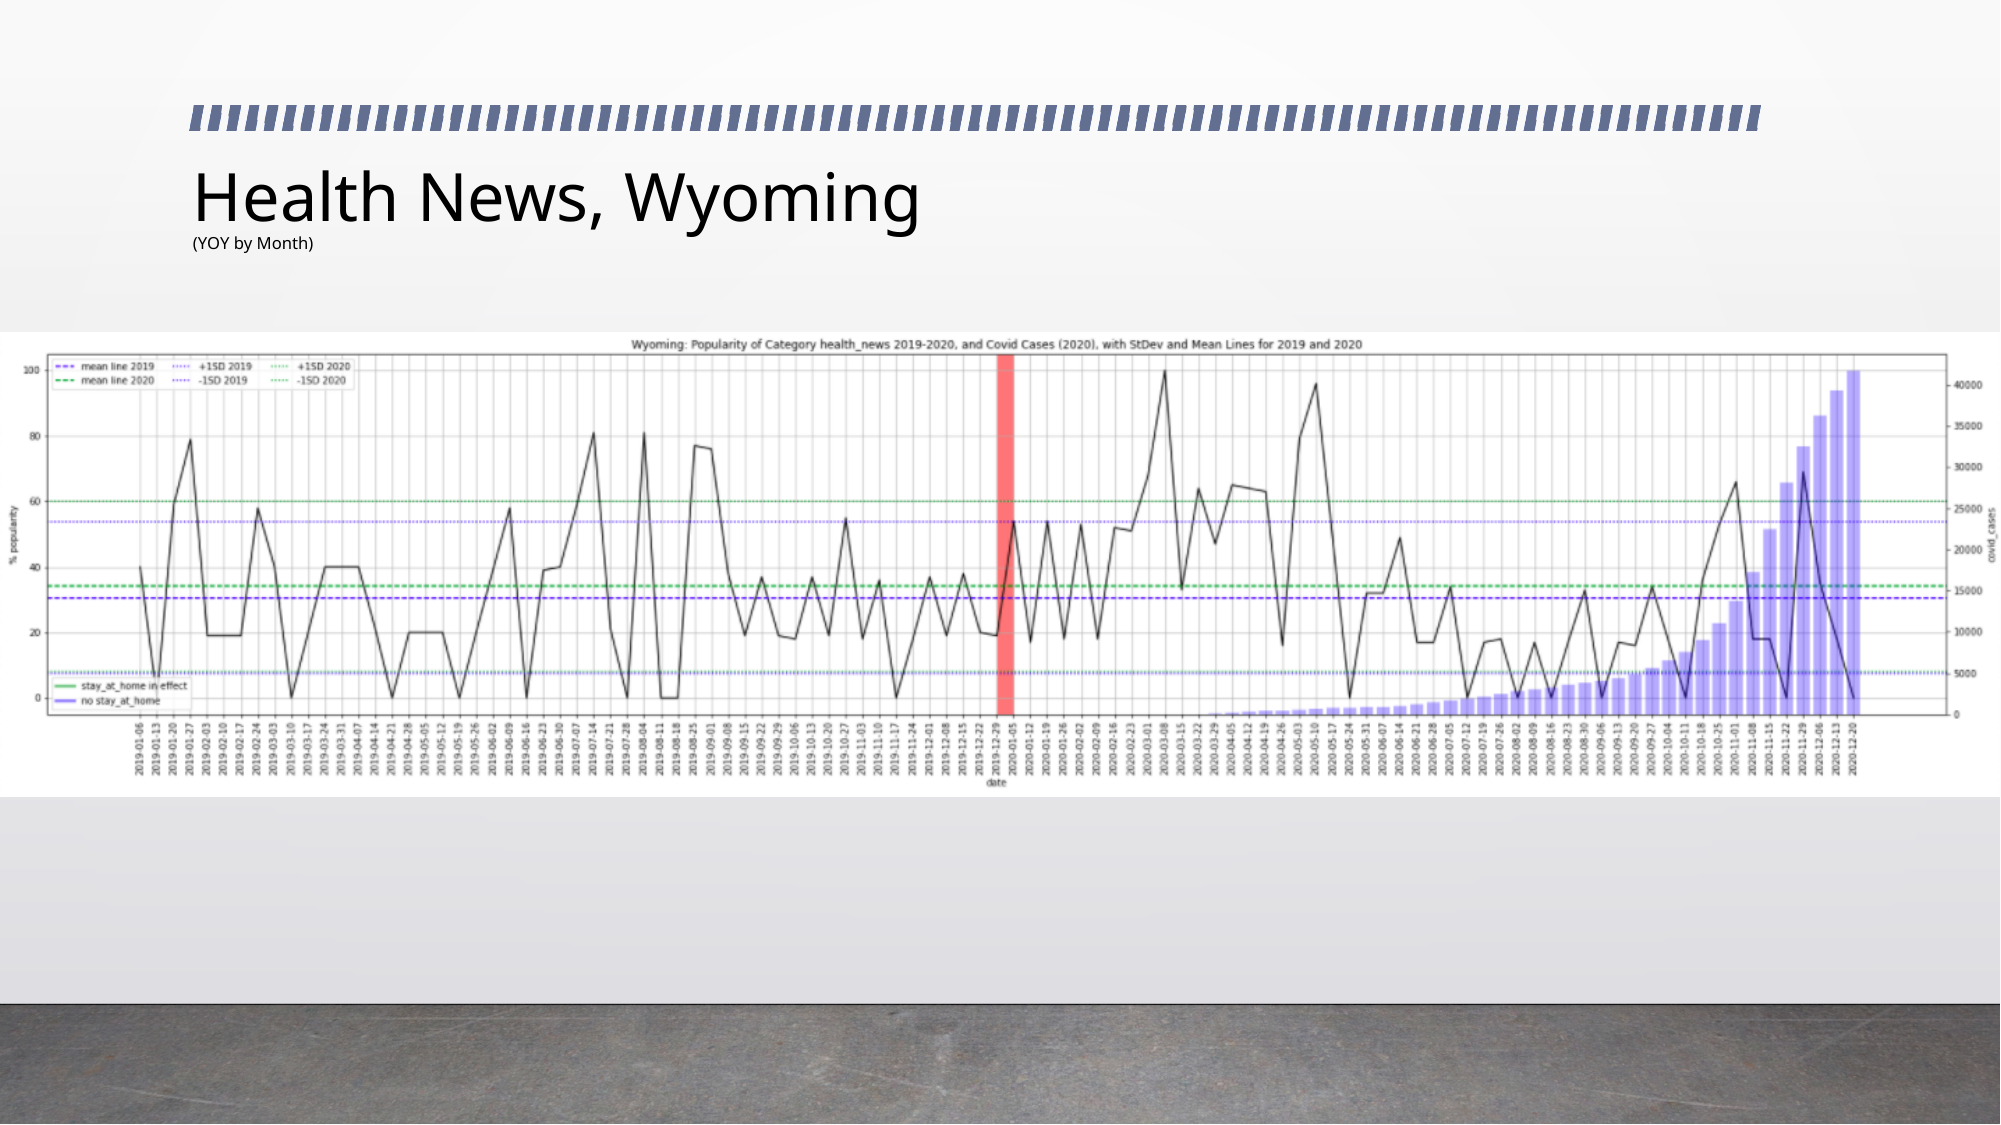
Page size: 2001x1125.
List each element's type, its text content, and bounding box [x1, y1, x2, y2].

picture [0, 1004, 2000, 1124]
picture [186, 105, 1762, 131]
title Health News, Wyoming (YOY by Month) [184, 155, 1762, 329]
picture [0, 332, 2000, 797]
